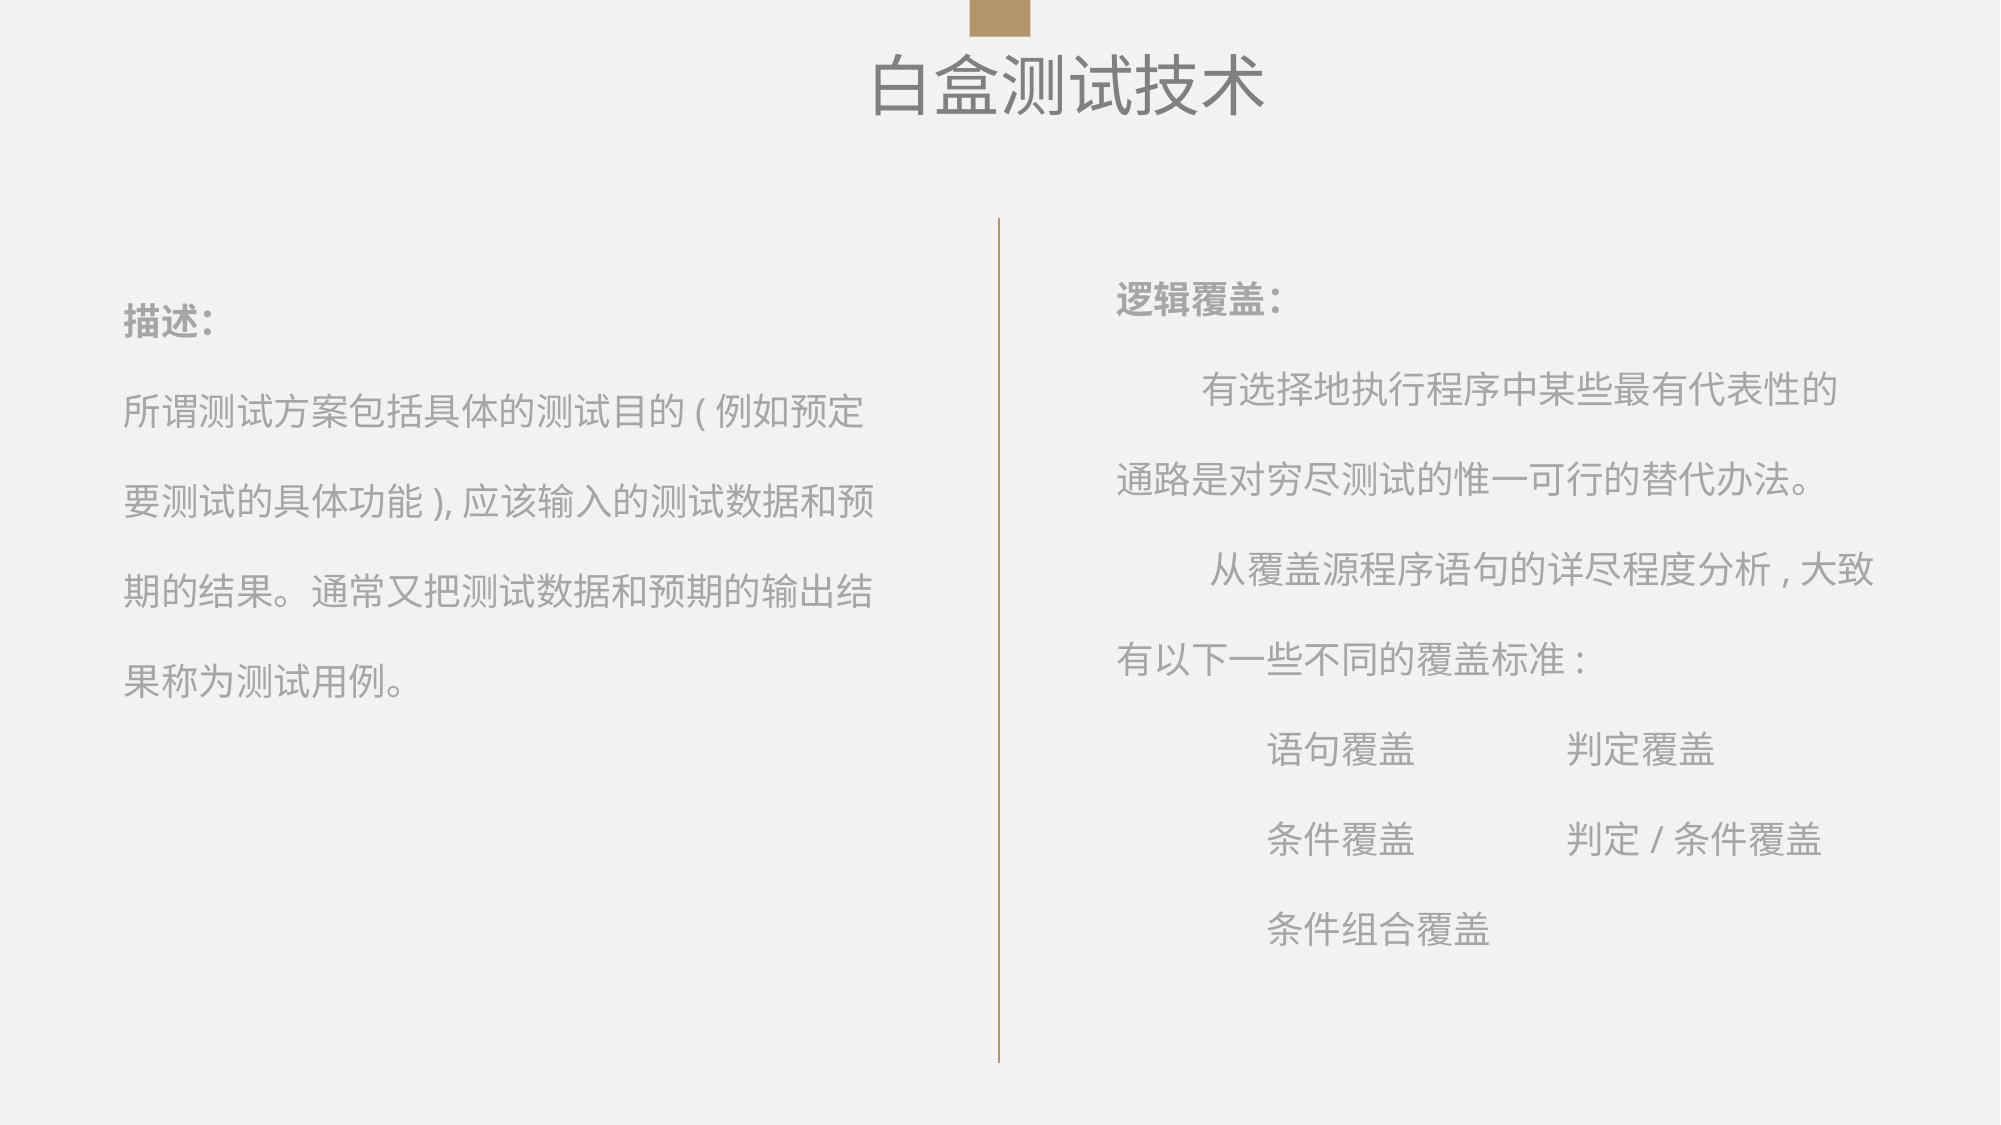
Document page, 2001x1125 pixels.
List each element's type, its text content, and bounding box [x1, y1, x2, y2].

text_box [969, 0, 1031, 38]
text_box 描述： 所谓测试方案包括具体的测试目的(例如预定要测试的具体功能),应该输入的测试数据和预期的结果。通常又把测试数据和预期的输出结果称为测试用例。 [108, 245, 899, 711]
text_box 白盒测试技术 [852, 36, 1283, 132]
text_box 逻辑覆盖： 有选择地执行程序中某些最有代表性的通路是对穷尽测试的惟一可行的替代办法。 从覆盖源程序语句的详尽程度分析,大致有以下一些不同的覆盖标准: 语句覆盖 判定覆盖 条件覆盖 判定/条件覆盖 条件组合覆盖 [1101, 223, 1892, 959]
